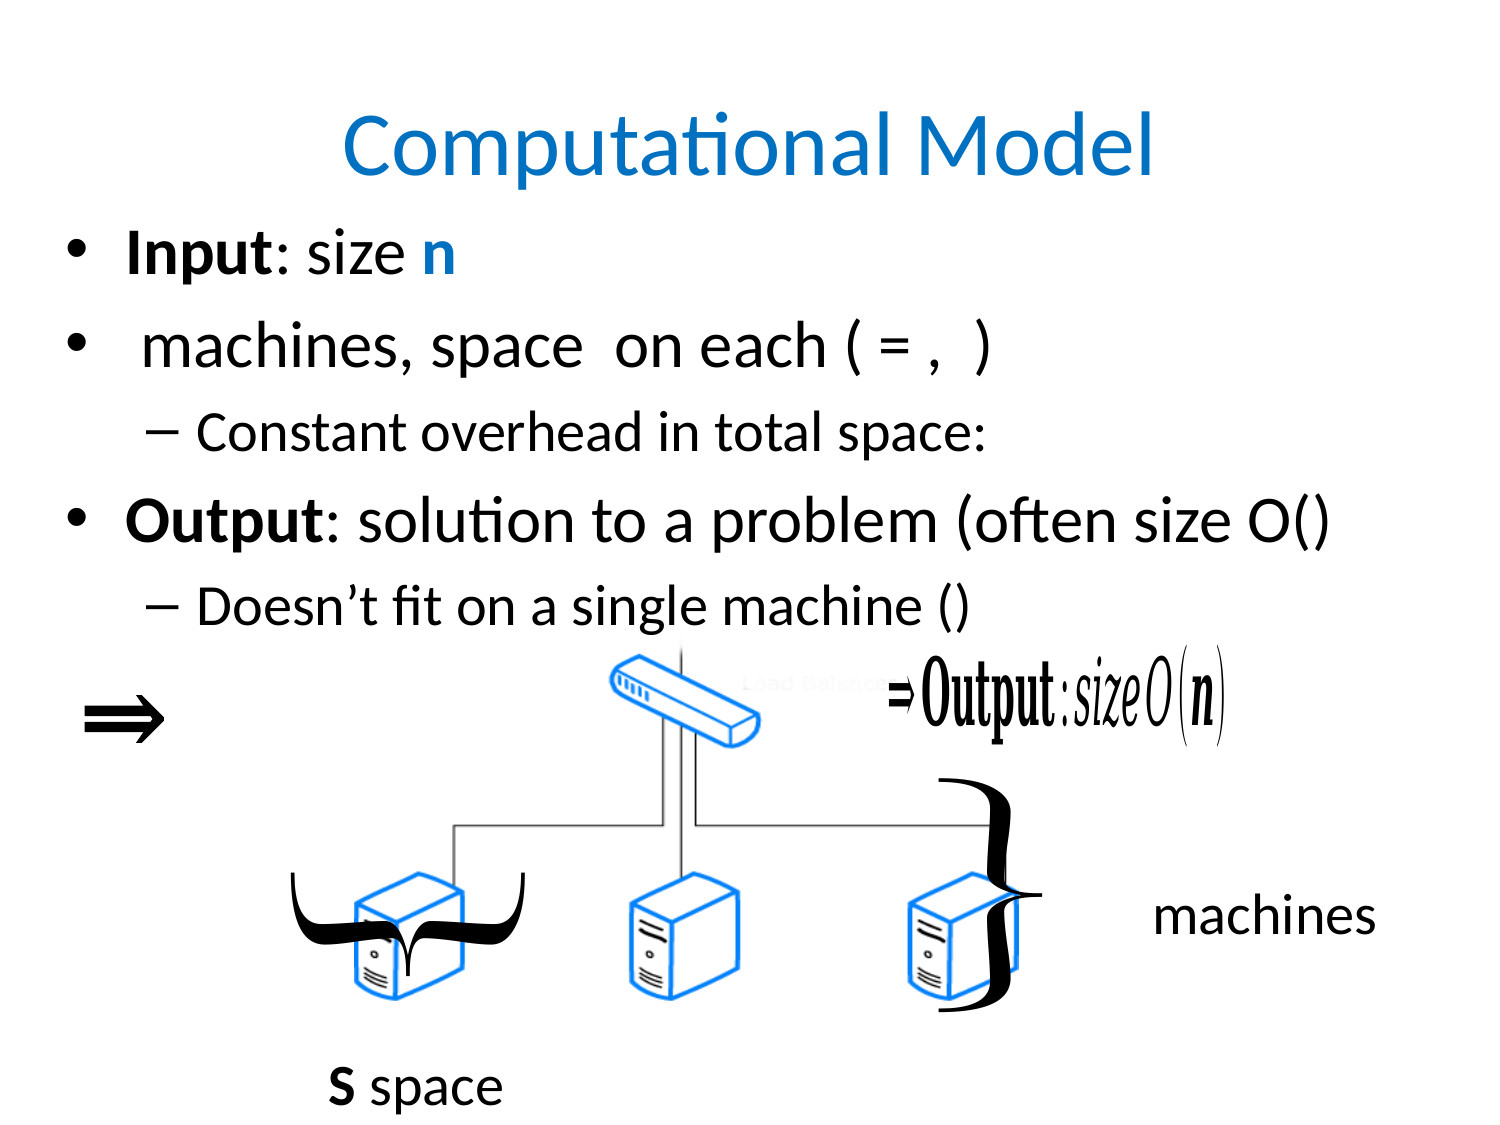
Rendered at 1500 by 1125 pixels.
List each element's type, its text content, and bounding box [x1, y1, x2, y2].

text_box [282, 783, 665, 1125]
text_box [849, 763, 1488, 1022]
title Computational Model [75, 45, 1425, 233]
picture [354, 638, 1019, 1005]
